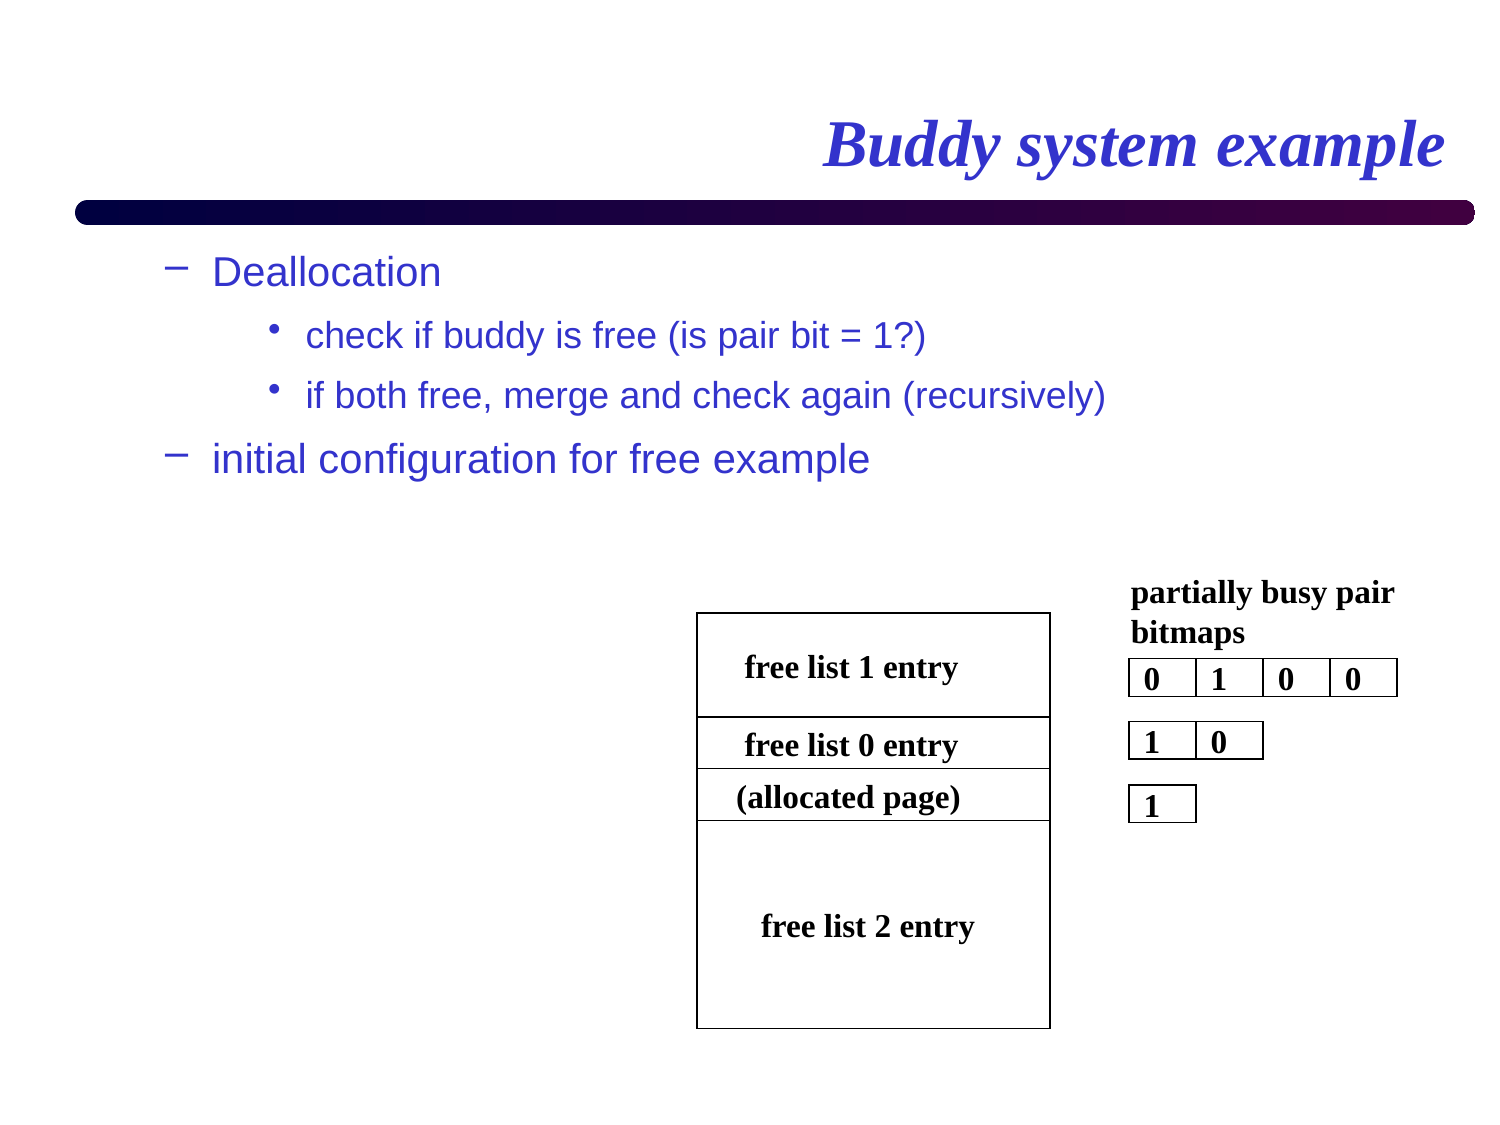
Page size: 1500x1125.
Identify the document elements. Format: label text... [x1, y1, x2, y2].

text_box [696, 562, 1413, 1029]
title Buddy system example [74, 46, 1463, 188]
list Deallocation check if buddy is free (is pair bit = 1?) if both free, merge and check again (recursively) initial configuration for free example [74, 237, 1426, 1032]
